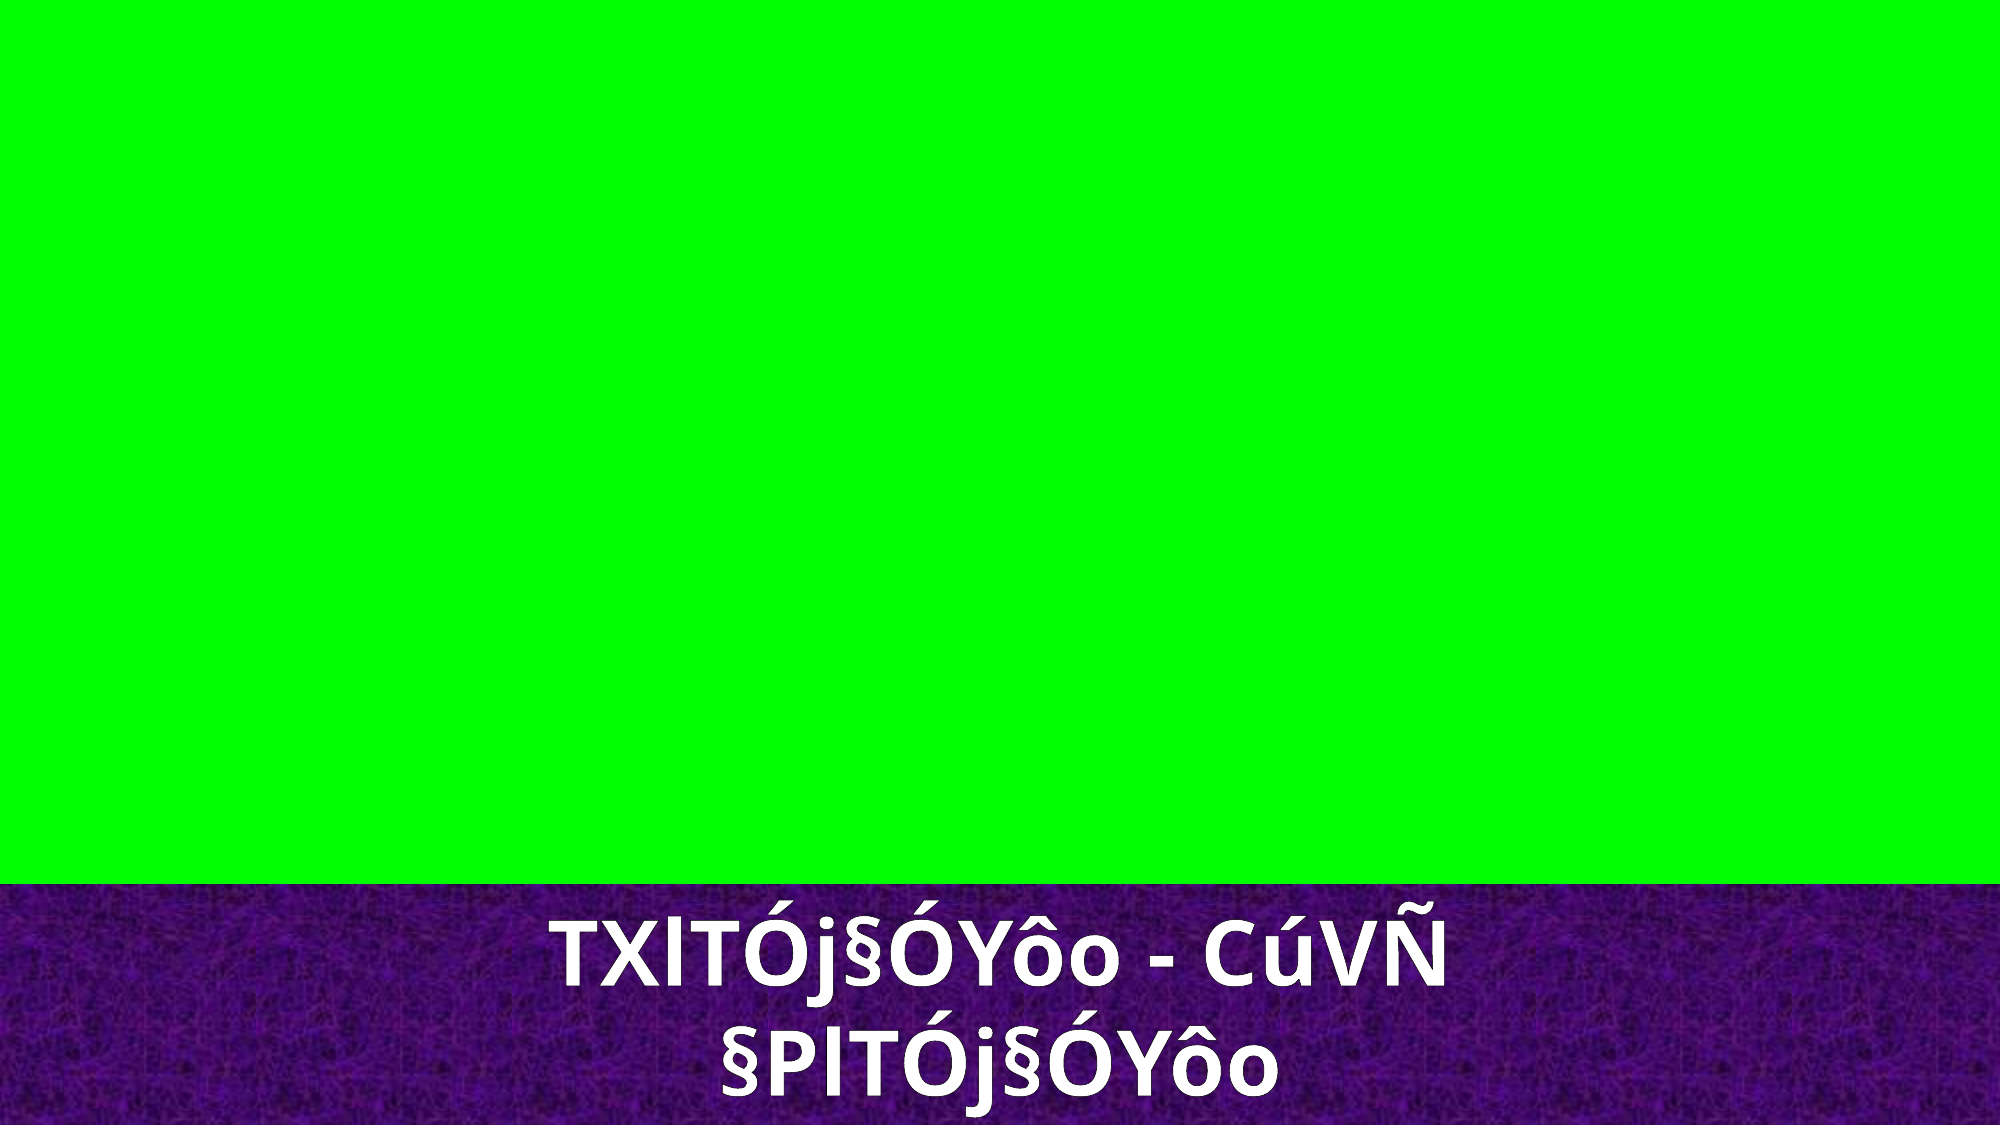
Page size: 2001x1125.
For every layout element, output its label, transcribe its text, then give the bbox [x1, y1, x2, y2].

text_box TXlTÓj§ÓYôo - CúVÑ §PlTÓj§ÓYôo [0, 886, 2000, 1122]
